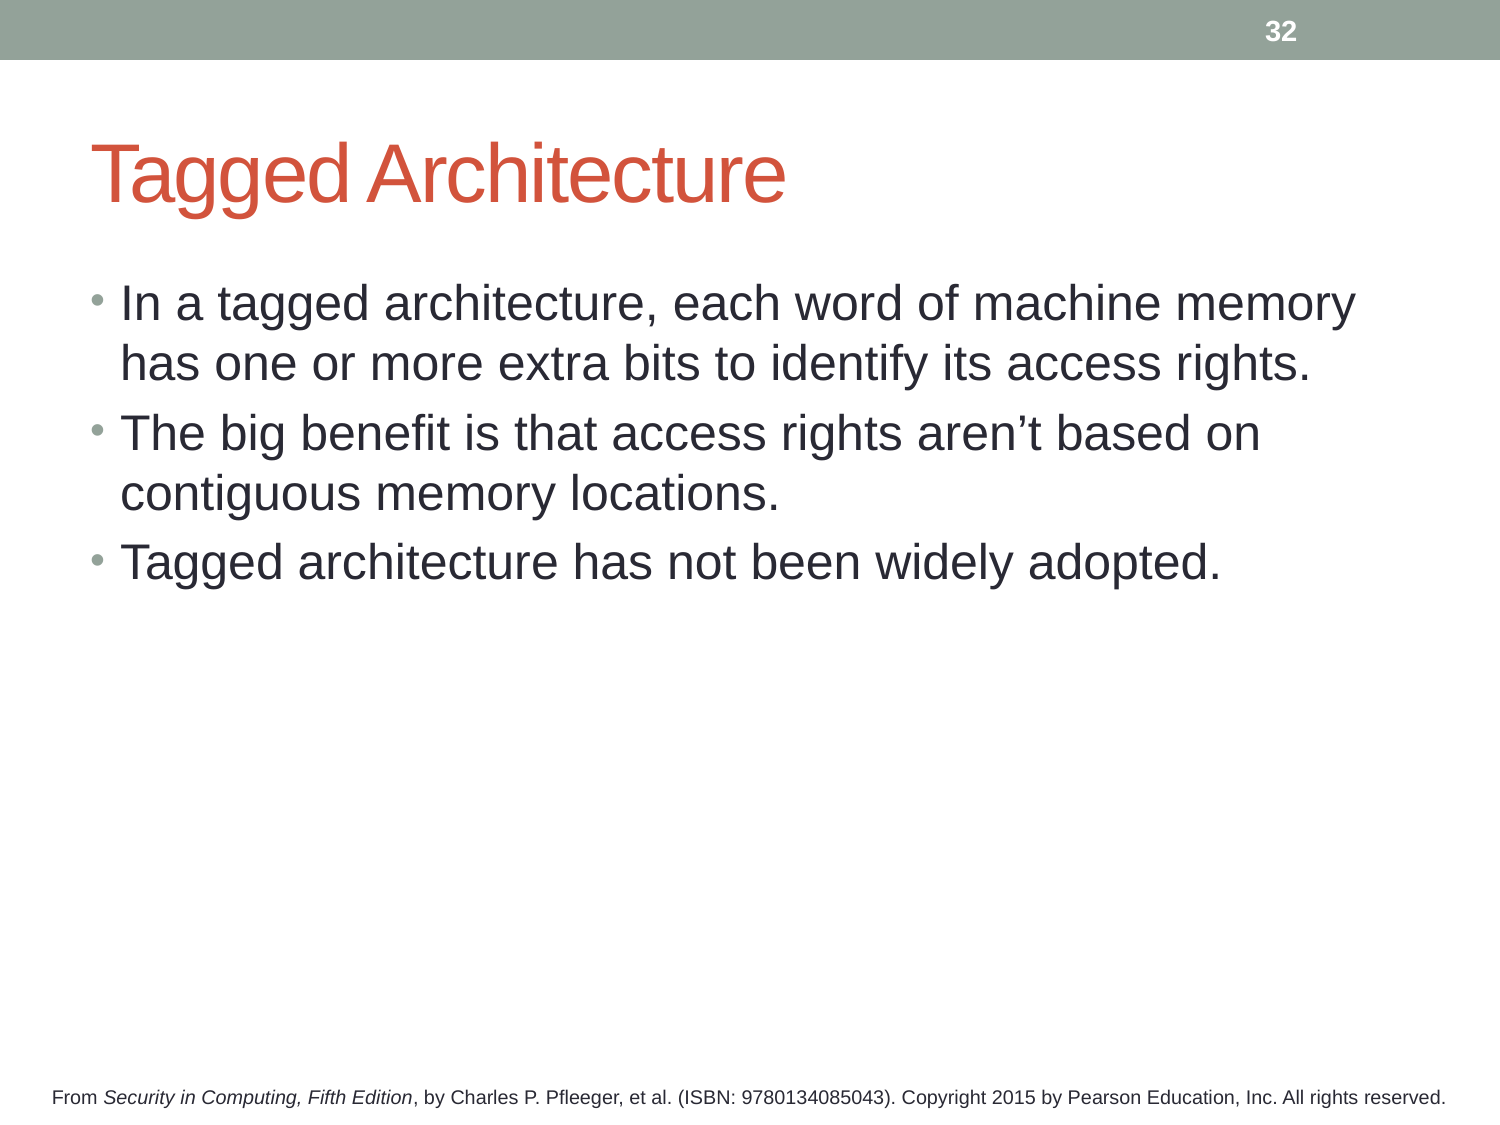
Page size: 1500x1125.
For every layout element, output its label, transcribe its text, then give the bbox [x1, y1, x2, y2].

slide_number 32 [1250, 3, 1425, 57]
footer From Security in Computing, Fifth Edition, by Charles P. Pfleeger, et al. (ISBN: 9780134085043). Copyright 2015 by Pearson Education, Inc. All rights reserved. [0, 1069, 1500, 1124]
title Tagged Architecture [75, 87, 1425, 250]
list In a tagged architecture, each word of machine memory has one or more extra bits to identify its access rights. The big benefit is that access rights aren’t based on contiguous memory locations. Tagged architecture has not been widely adopted. [75, 262, 1425, 1063]
